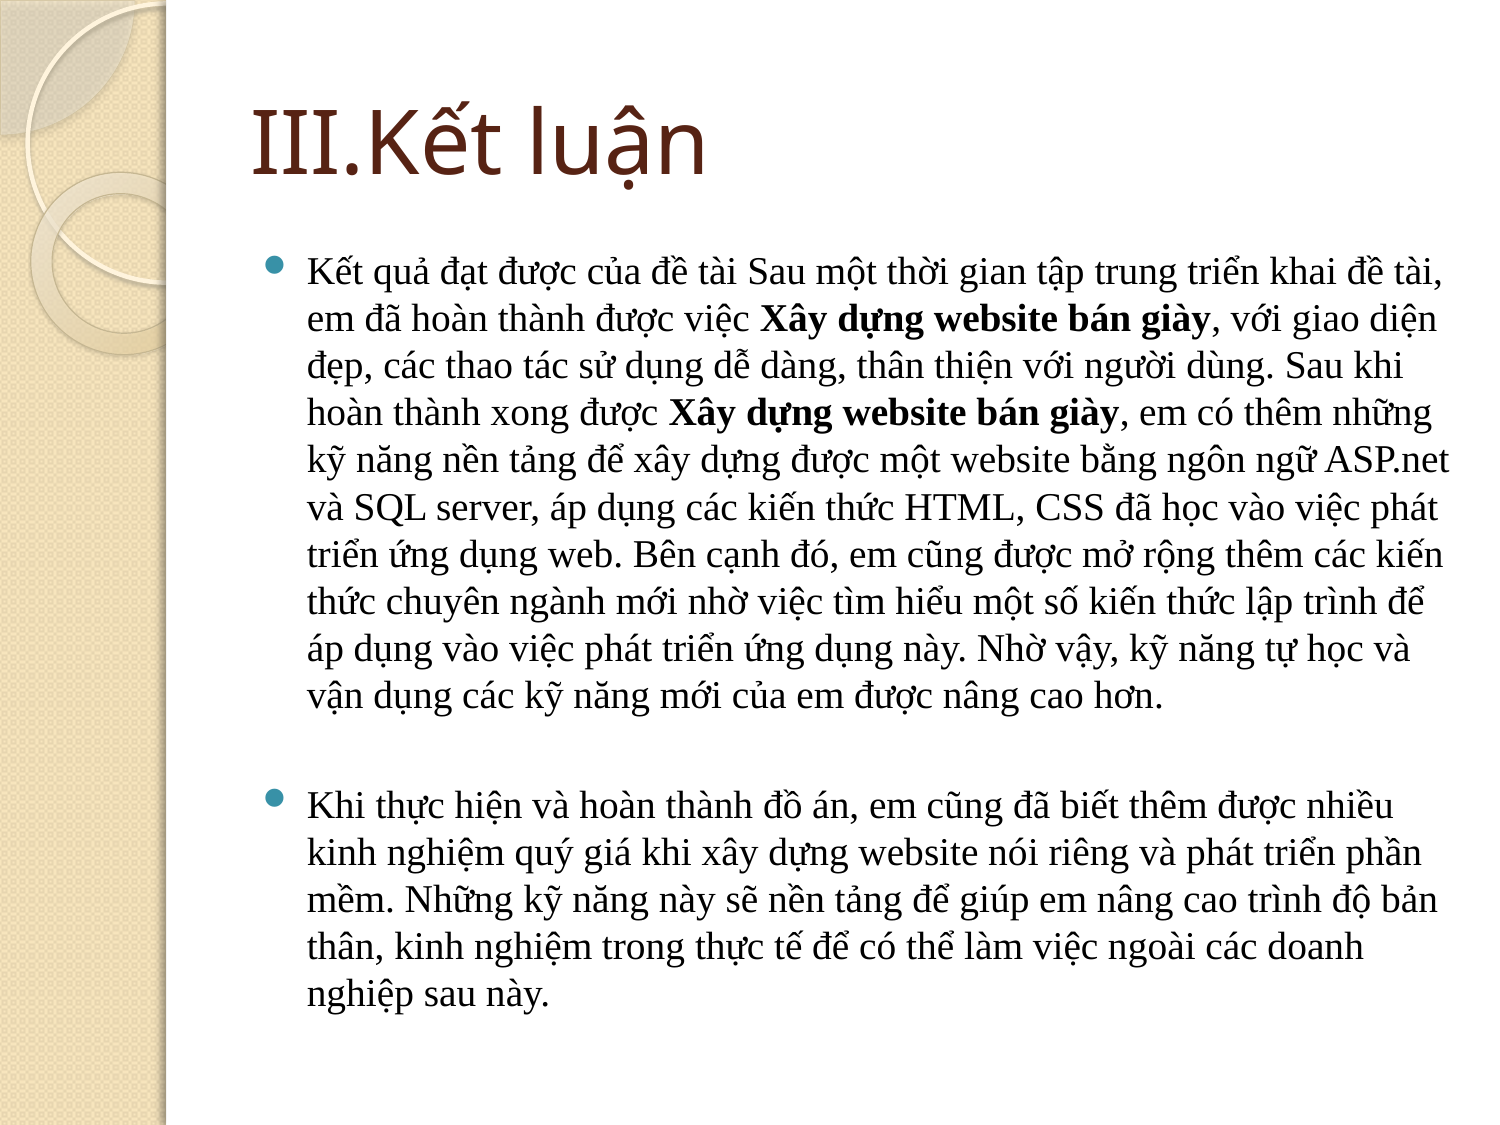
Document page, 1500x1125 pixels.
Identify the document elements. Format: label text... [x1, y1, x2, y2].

title III.Kết luận [235, 45, 1466, 233]
list Kết quả đạt được của đề tài Sau một thời gian tập trung triển khai đề tài, em đã hoàn thành được việc Xây dựng website bán giày, với giao diện đẹp, các thao tác sử dụng dễ dàng, thân thiện với người dùng. Sau khi hoàn thành xong được Xây dựng website bán giày, em có thêm những kỹ năng nền tảng để xây dựng được một website bằng ngôn ngữ ASP.net và SQL server, áp dụng các kiến thức HTML, CSS đã học vào việc phát triển ứng dụng web. Bên cạnh đó, em cũng được mở rộng thêm các kiến thức chuyên ngành mới nhờ việc tìm hiểu một số kiến thức lập trình để áp dụng vào việc phát triển ứng dụng này. Nhờ vậy, kỹ năng tự học và vận dụng các kỹ năng mới của em được nâng cao hơn. Khi thực hiện và hoàn thành đồ án, em cũng đã biết thêm được nhiều kinh nghiệm quý giá khi xây dựng website nói riêng và phát triển phần mềm. Những kỹ năng này sẽ nền tảng để giúp em nâng cao trình độ bản thân, kinh nghiệm trong thực tế để có thể làm việc ngoài các doanh nghiệp sau này. [235, 237, 1466, 1025]
